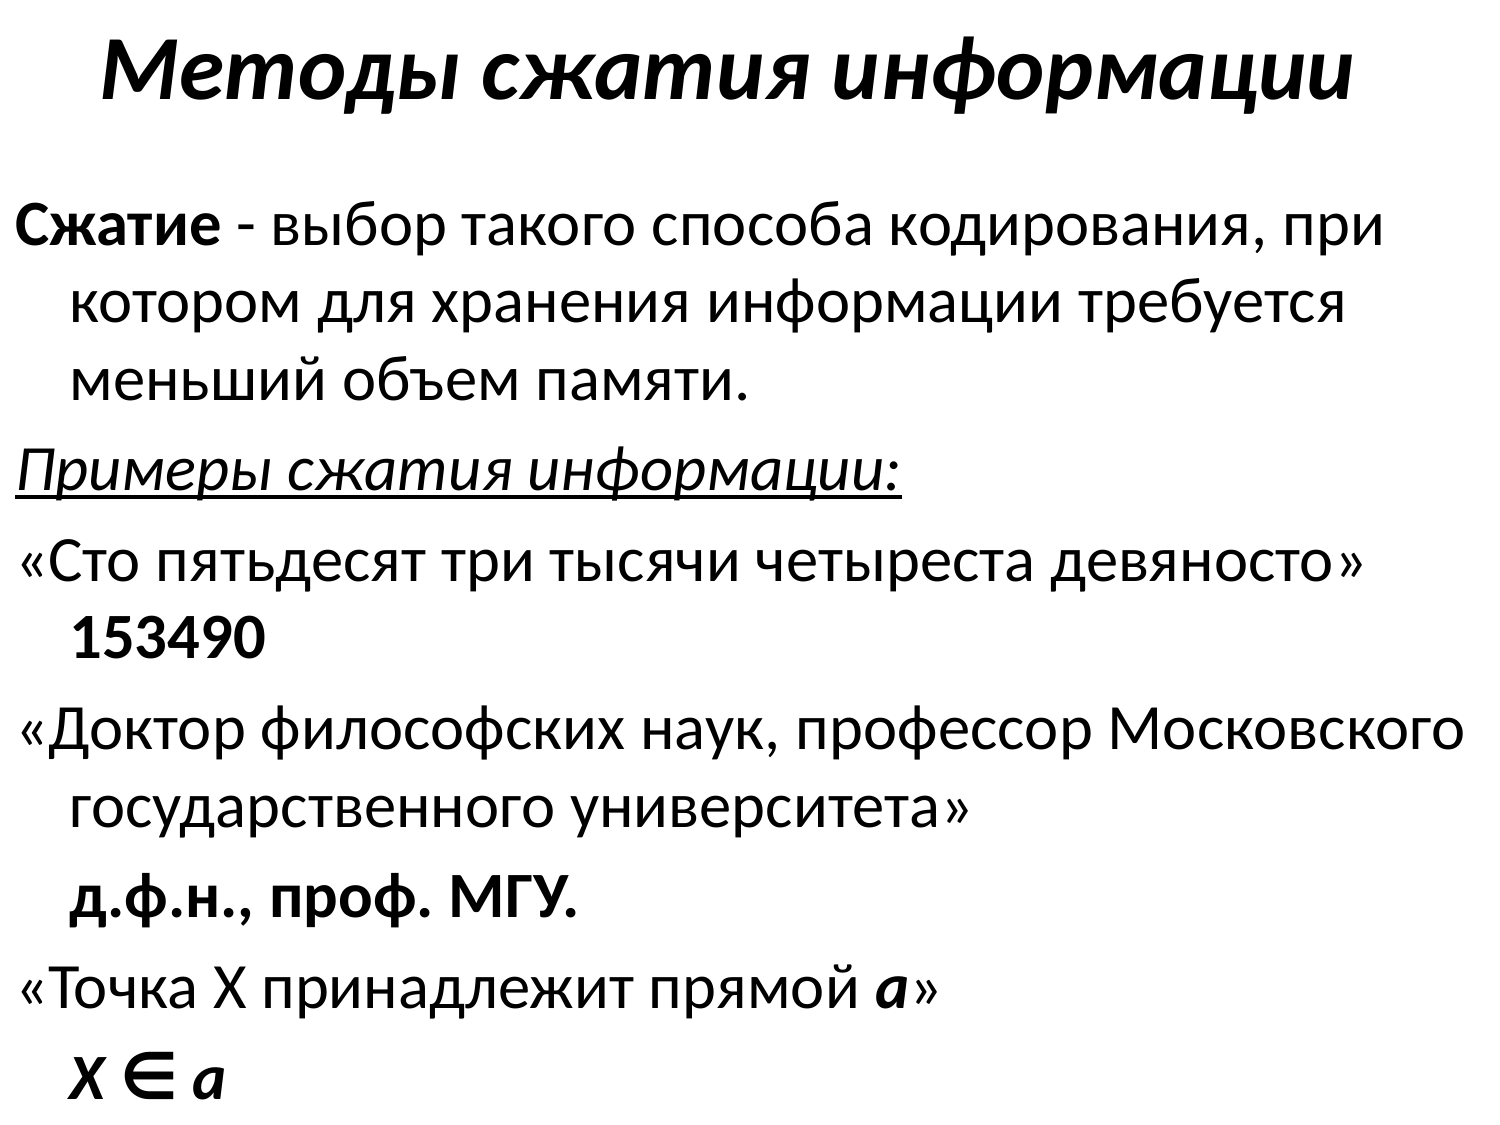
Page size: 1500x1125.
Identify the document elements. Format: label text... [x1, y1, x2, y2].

title Методы сжатия информации [53, 0, 1404, 126]
list Сжатие - выбор такого способа кодирования, при котором для хранения информации требуется меньший объем памяти. Примеры сжатия информации: «Сто пятьдесят три тысячи четыреста девяносто» 153490 «Доктор философских наук, профессор Московского государственного университета» д.ф.н., проф. МГУ. «Точка X принадлежит прямой a» X ∈ а [0, 172, 1500, 1125]
